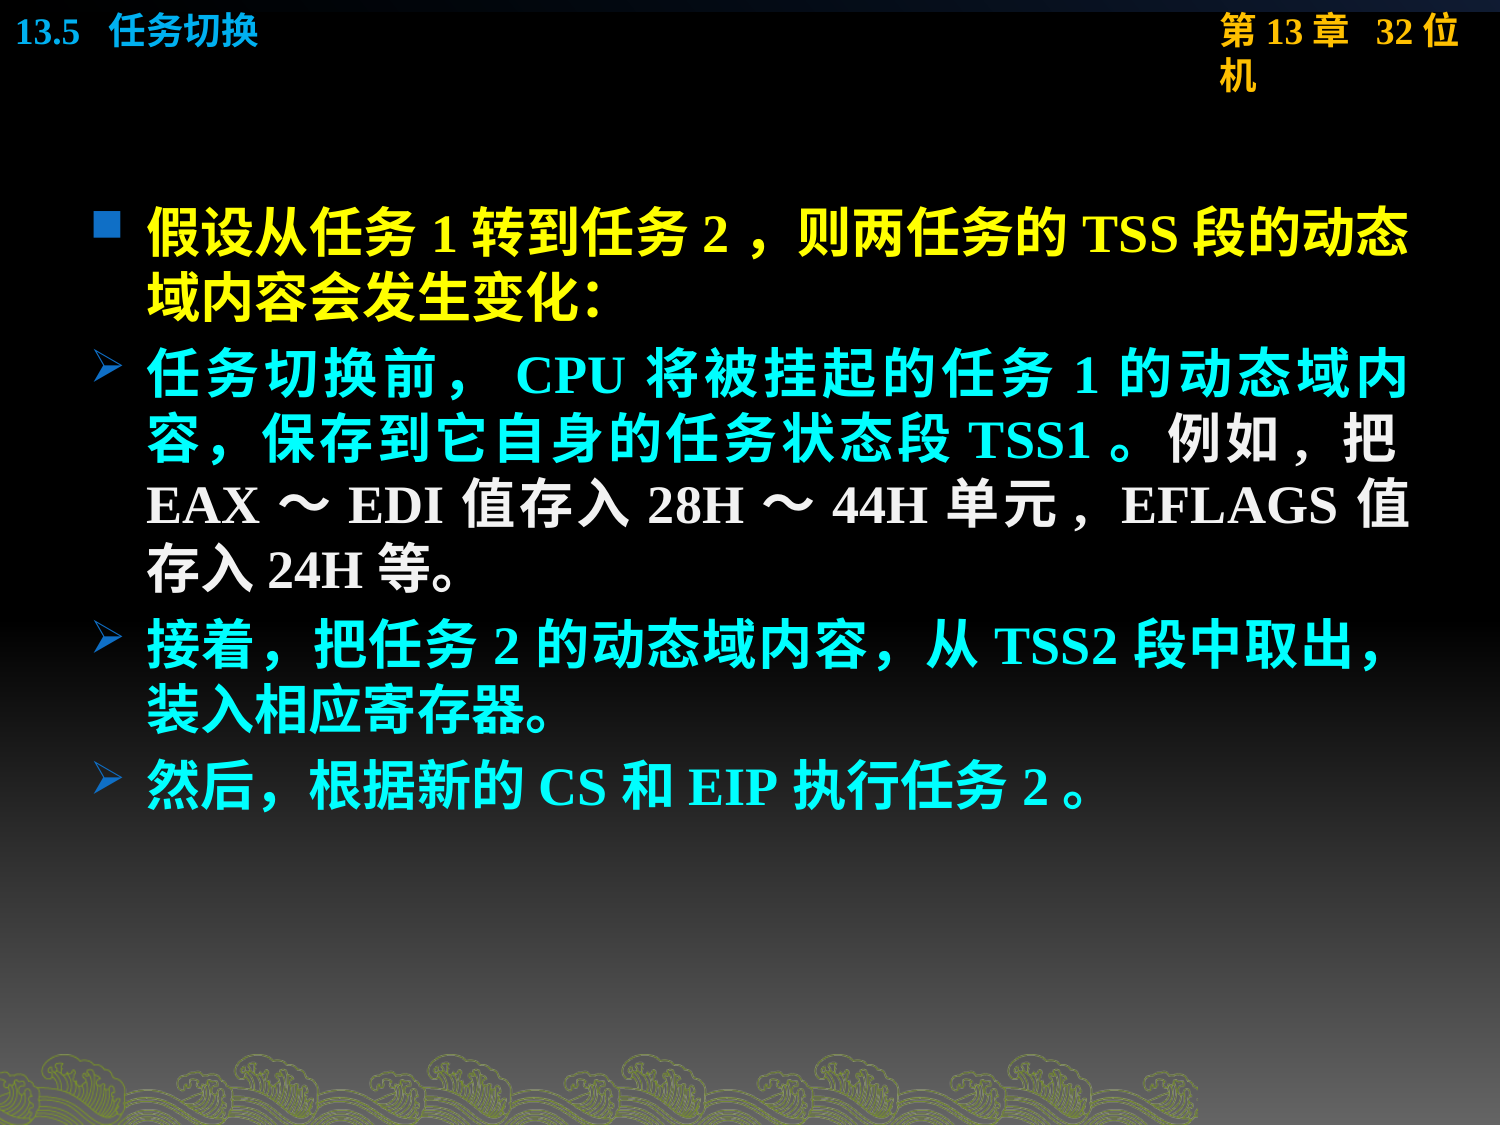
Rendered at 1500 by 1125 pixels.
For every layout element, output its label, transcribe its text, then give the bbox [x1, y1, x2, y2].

list 假设从任务1转到任务2，则两任务的TSS段的动态域内容会发生变化： 任务切换前，CPU将被挂起的任务1的动态域内容，保存到它自身的任务状态段TSS1。例如, 把EAX～EDI值存入28H～44H单元, EFLAGS值存入24H等。 接着，把任务2的动态域内容，从TSS2段中取出，装入相应寄存器。 然后，根据新的CS和EIP执行任务2。 [75, 190, 1425, 1008]
